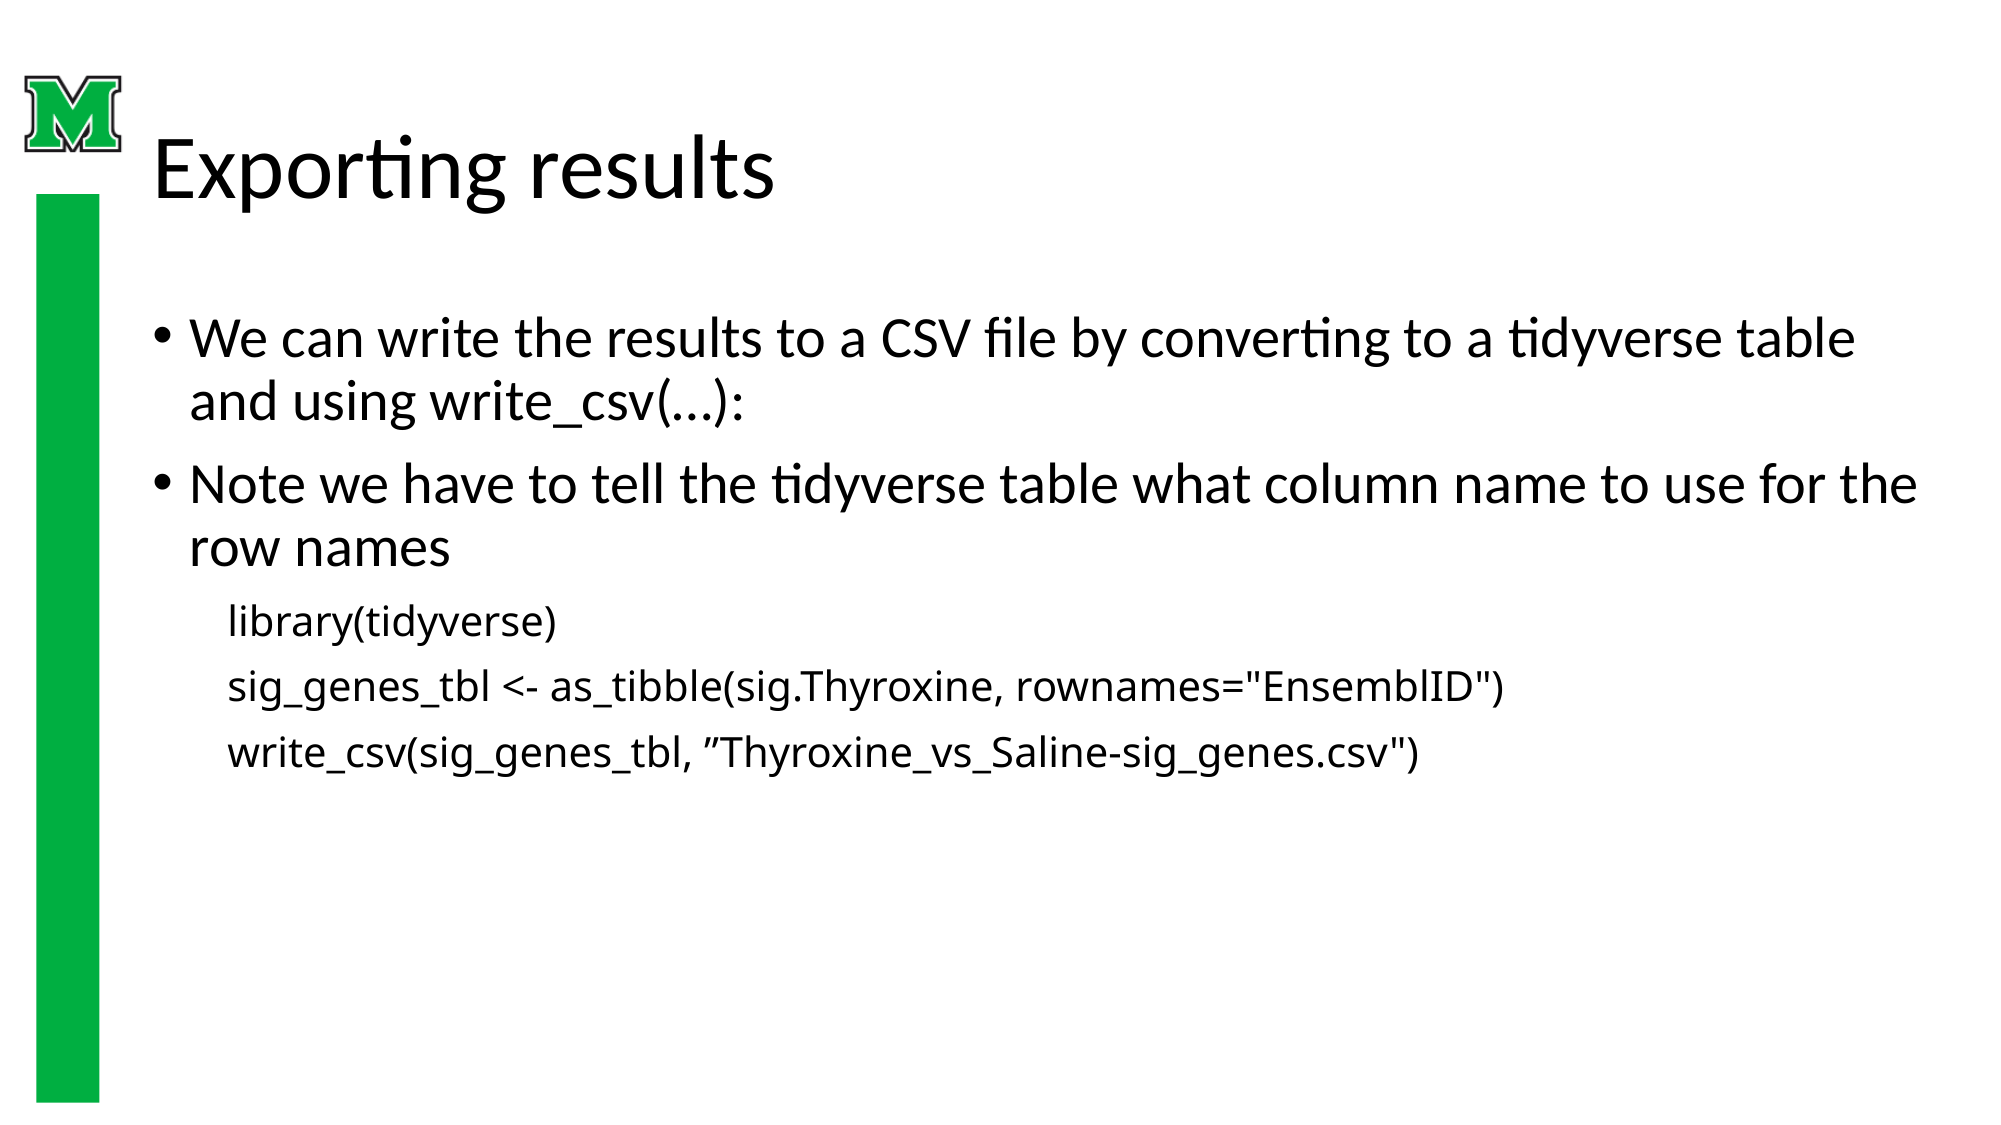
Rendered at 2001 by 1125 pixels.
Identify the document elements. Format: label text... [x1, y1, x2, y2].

list We can write the results to a CSV file by converting to a tidyverse table and using write_csv(…): Note we have to tell the tidyverse table what column name to use for the row names library(tidyverse) sig_genes_tbl <- as_tibble(sig.Thyroxine, rownames="EnsemblID") write_csv(sig_genes_tbl, ”Thyroxine_vs_Saline-sig_genes.csv") [137, 299, 1974, 1014]
title Exporting results [137, 59, 1863, 278]
picture [20, 59, 124, 169]
